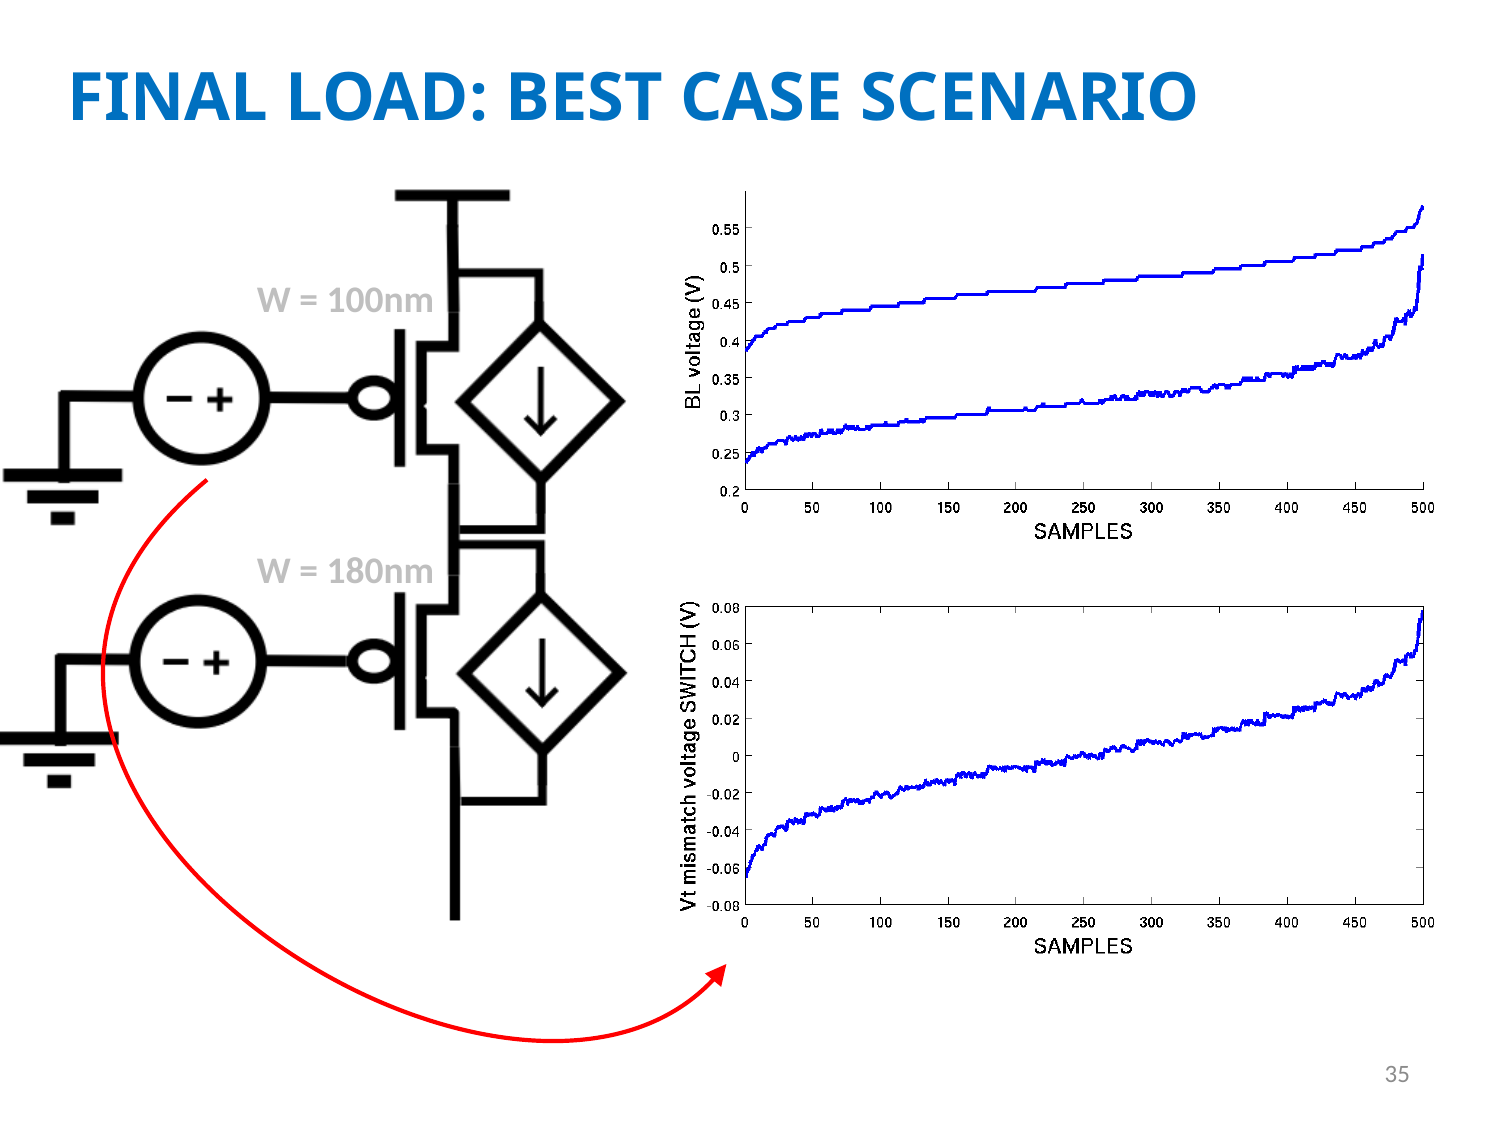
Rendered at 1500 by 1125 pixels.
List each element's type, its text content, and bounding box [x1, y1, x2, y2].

picture [0, 125, 1500, 1000]
slide_number 35 [1074, 1042, 1425, 1103]
text_box FINAL LOAD: BEST CASE SCENARIO [53, 46, 1459, 142]
text_box [260, 933, 681, 1042]
